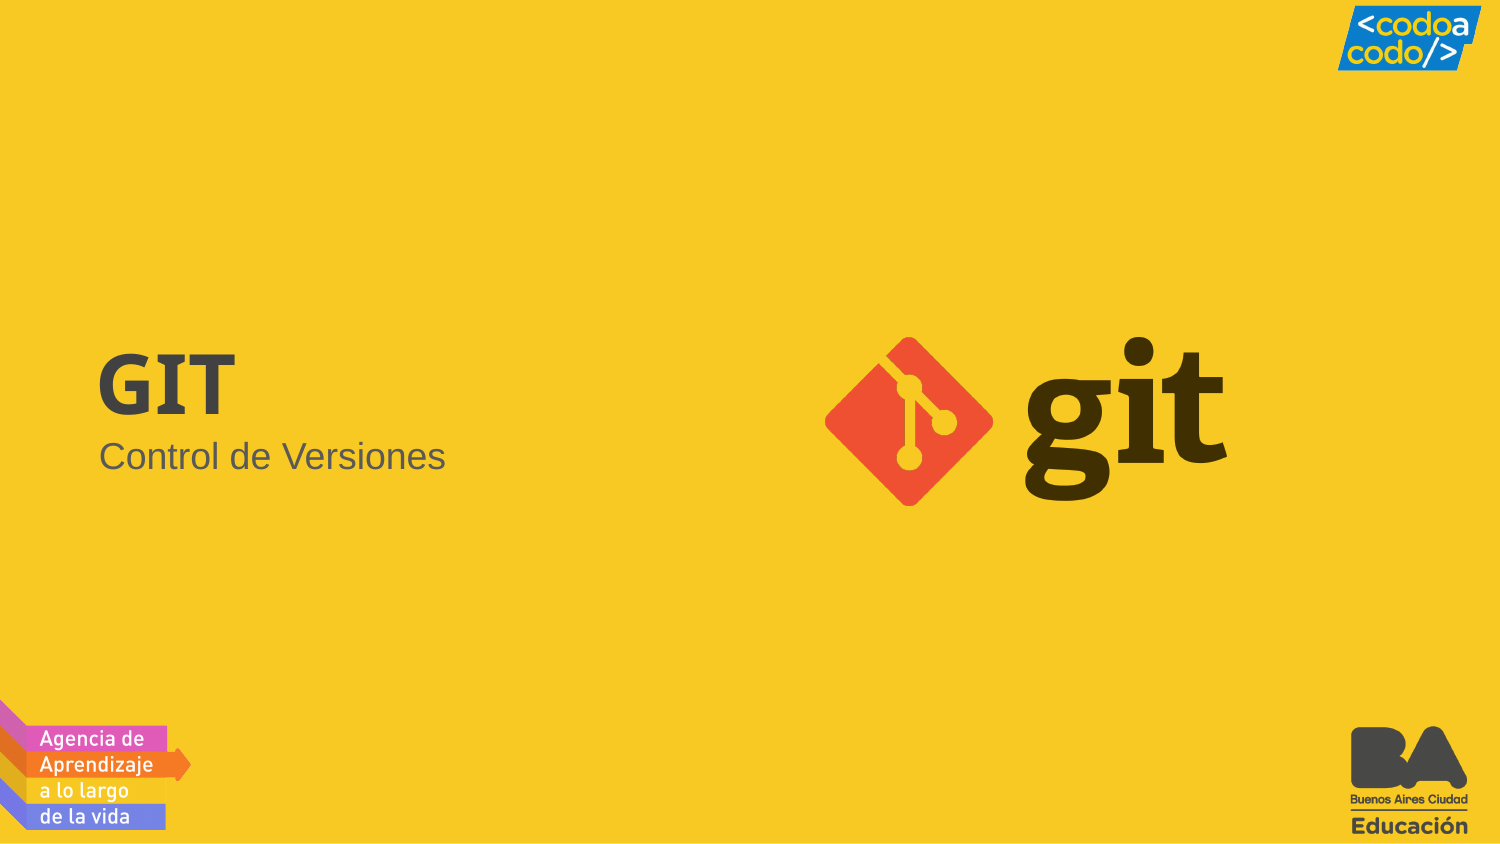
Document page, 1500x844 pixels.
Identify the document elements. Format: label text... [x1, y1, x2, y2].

picture [0, 699, 83, 830]
picture [1297, 668, 1500, 844]
picture [1337, 5, 1482, 71]
title GIT [80, 73, 1403, 692]
subtitle Control de Versiones [83, 409, 748, 844]
picture [824, 337, 1227, 507]
